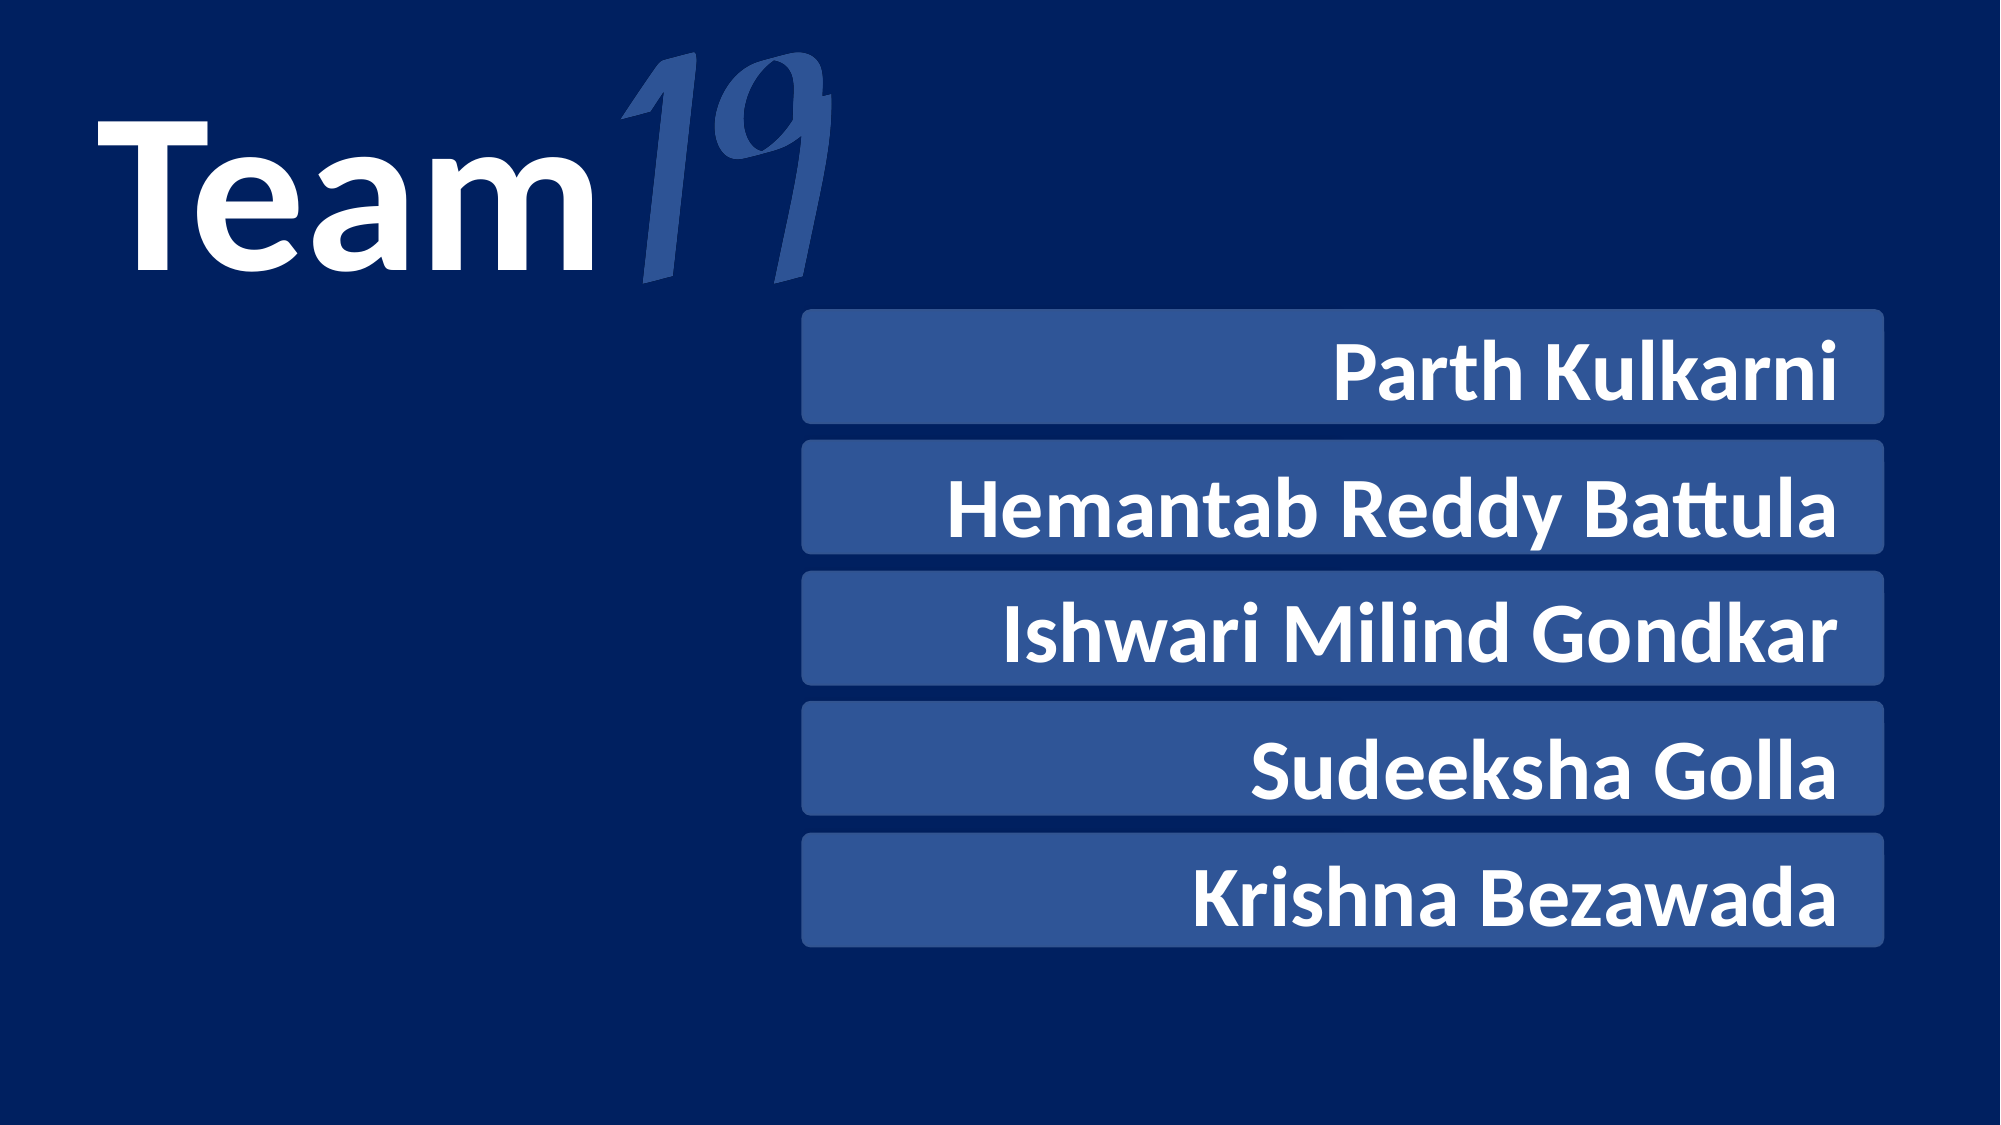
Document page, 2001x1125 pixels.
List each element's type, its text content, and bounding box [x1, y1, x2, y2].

text_box Krishna Bezawada [831, 844, 1855, 953]
text_box [801, 570, 1885, 686]
text_box Parth Kulkarni [831, 318, 1855, 427]
picture [713, 52, 832, 284]
text_box Sudeeksha Golla [831, 717, 1855, 826]
text_box Team [81, 33, 773, 324]
text_box [801, 700, 1885, 816]
text_box [801, 832, 1885, 948]
text_box [801, 309, 1885, 425]
text_box Hemantab Reddy Battula [831, 455, 1855, 564]
text_box Ishwari Milind Gondkar [831, 580, 1855, 689]
text_box [801, 439, 1885, 555]
picture [620, 52, 697, 284]
